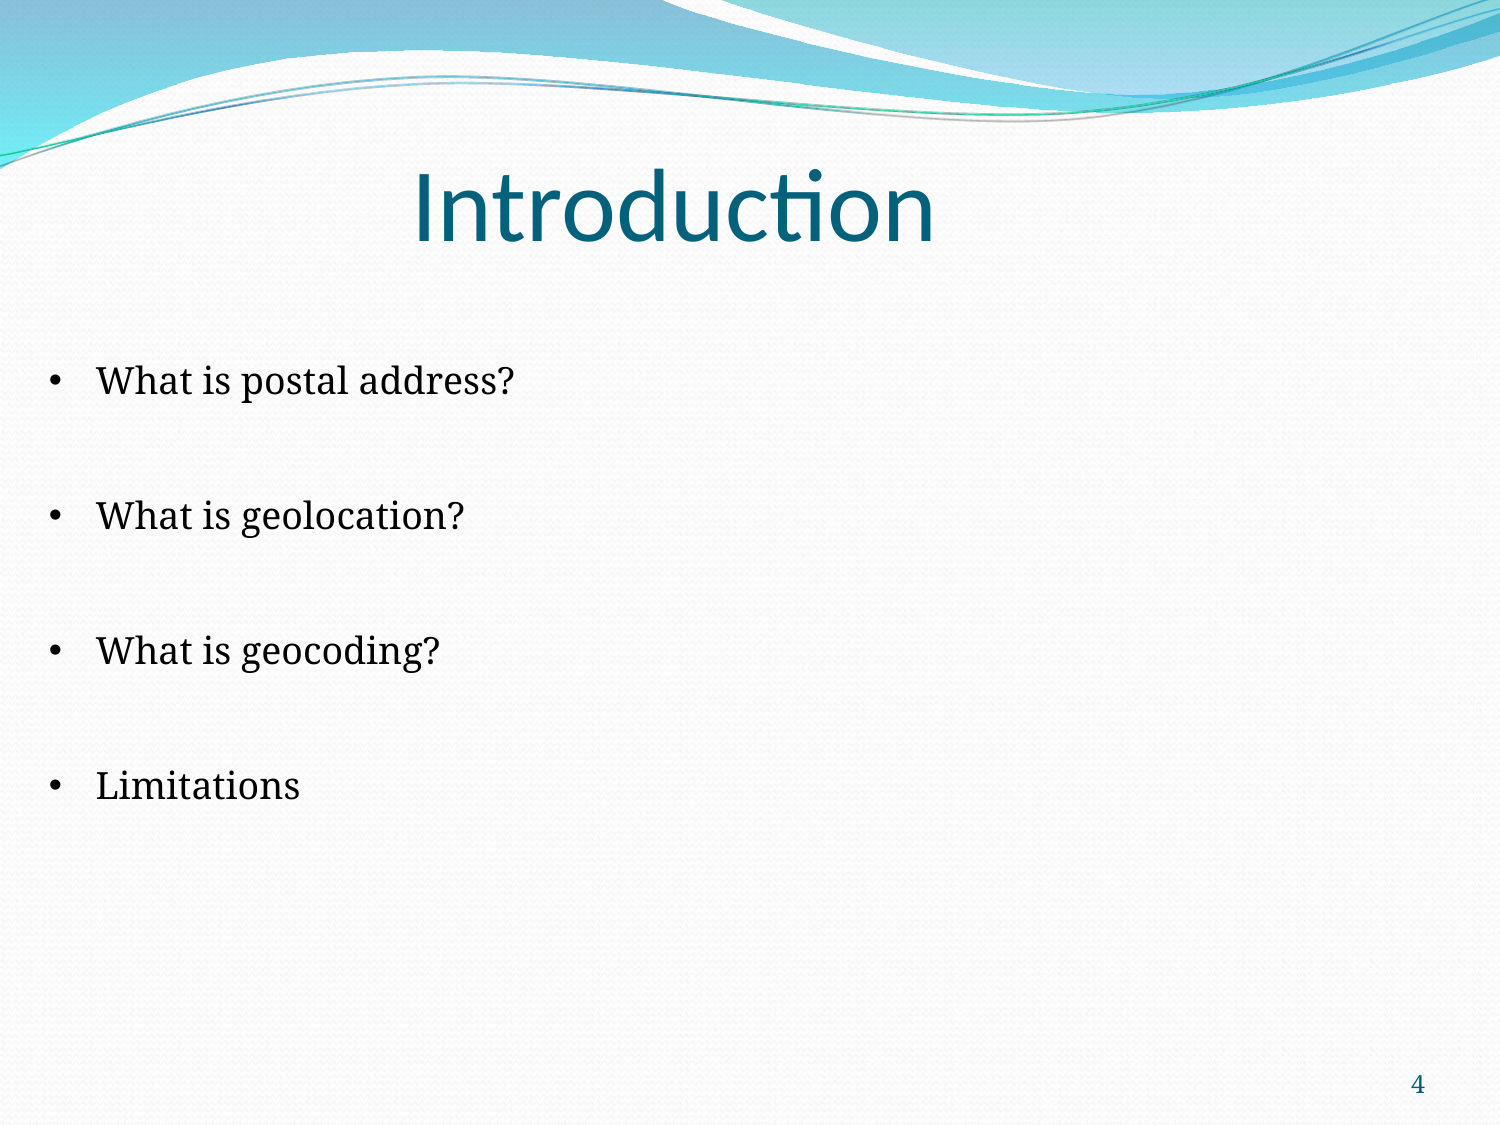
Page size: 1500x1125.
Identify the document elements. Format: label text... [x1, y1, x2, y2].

picture [0, 0, 1500, 1125]
text_box What is postal address? What is geolocation? What is geocoding? Limitations [41, 349, 1500, 905]
slide_number 4 [1299, 1068, 1426, 1104]
title Introduction [0, 74, 1351, 263]
